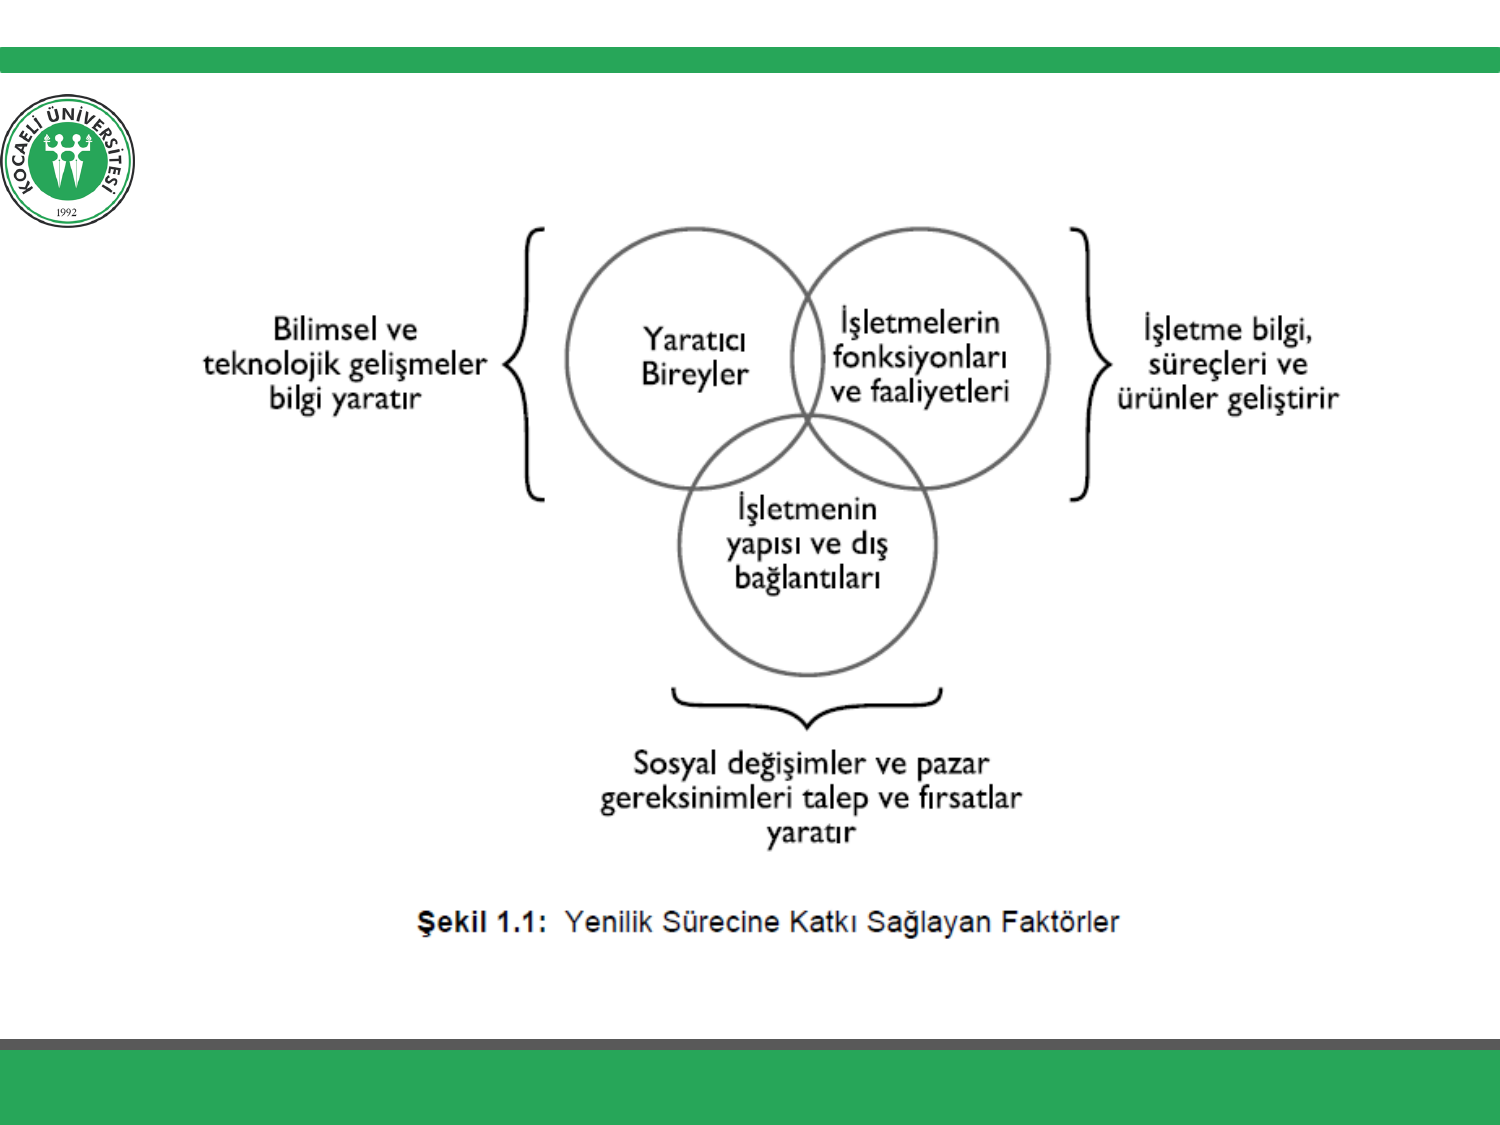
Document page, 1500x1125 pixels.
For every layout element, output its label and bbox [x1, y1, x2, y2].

list [178, 193, 1419, 961]
picture [0, 94, 135, 228]
picture [0, 47, 1500, 73]
